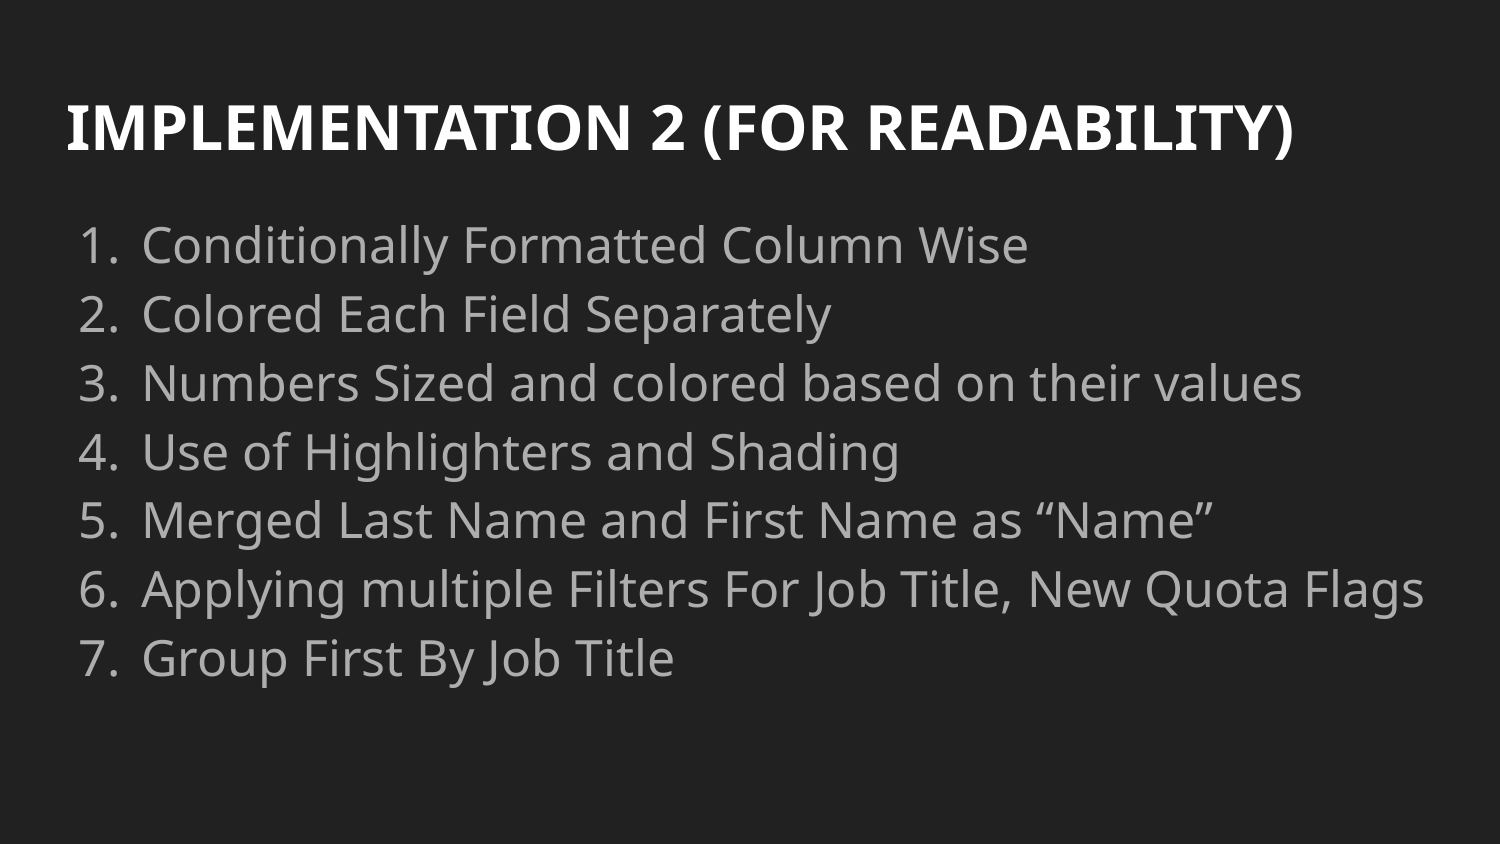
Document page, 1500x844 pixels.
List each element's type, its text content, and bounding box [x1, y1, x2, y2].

list Conditionally Formatted Column Wise Colored Each Field Separately Numbers Sized and colored based on their values Use of Highlighters and Shading Merged Last Name and First Name as “Name” Applying multiple Filters For Job Title, New Quota Flags Group First By Job Title [51, 189, 1449, 750]
title IMPLEMENTATION 2 (FOR READABILITY) [51, 72, 1449, 167]
